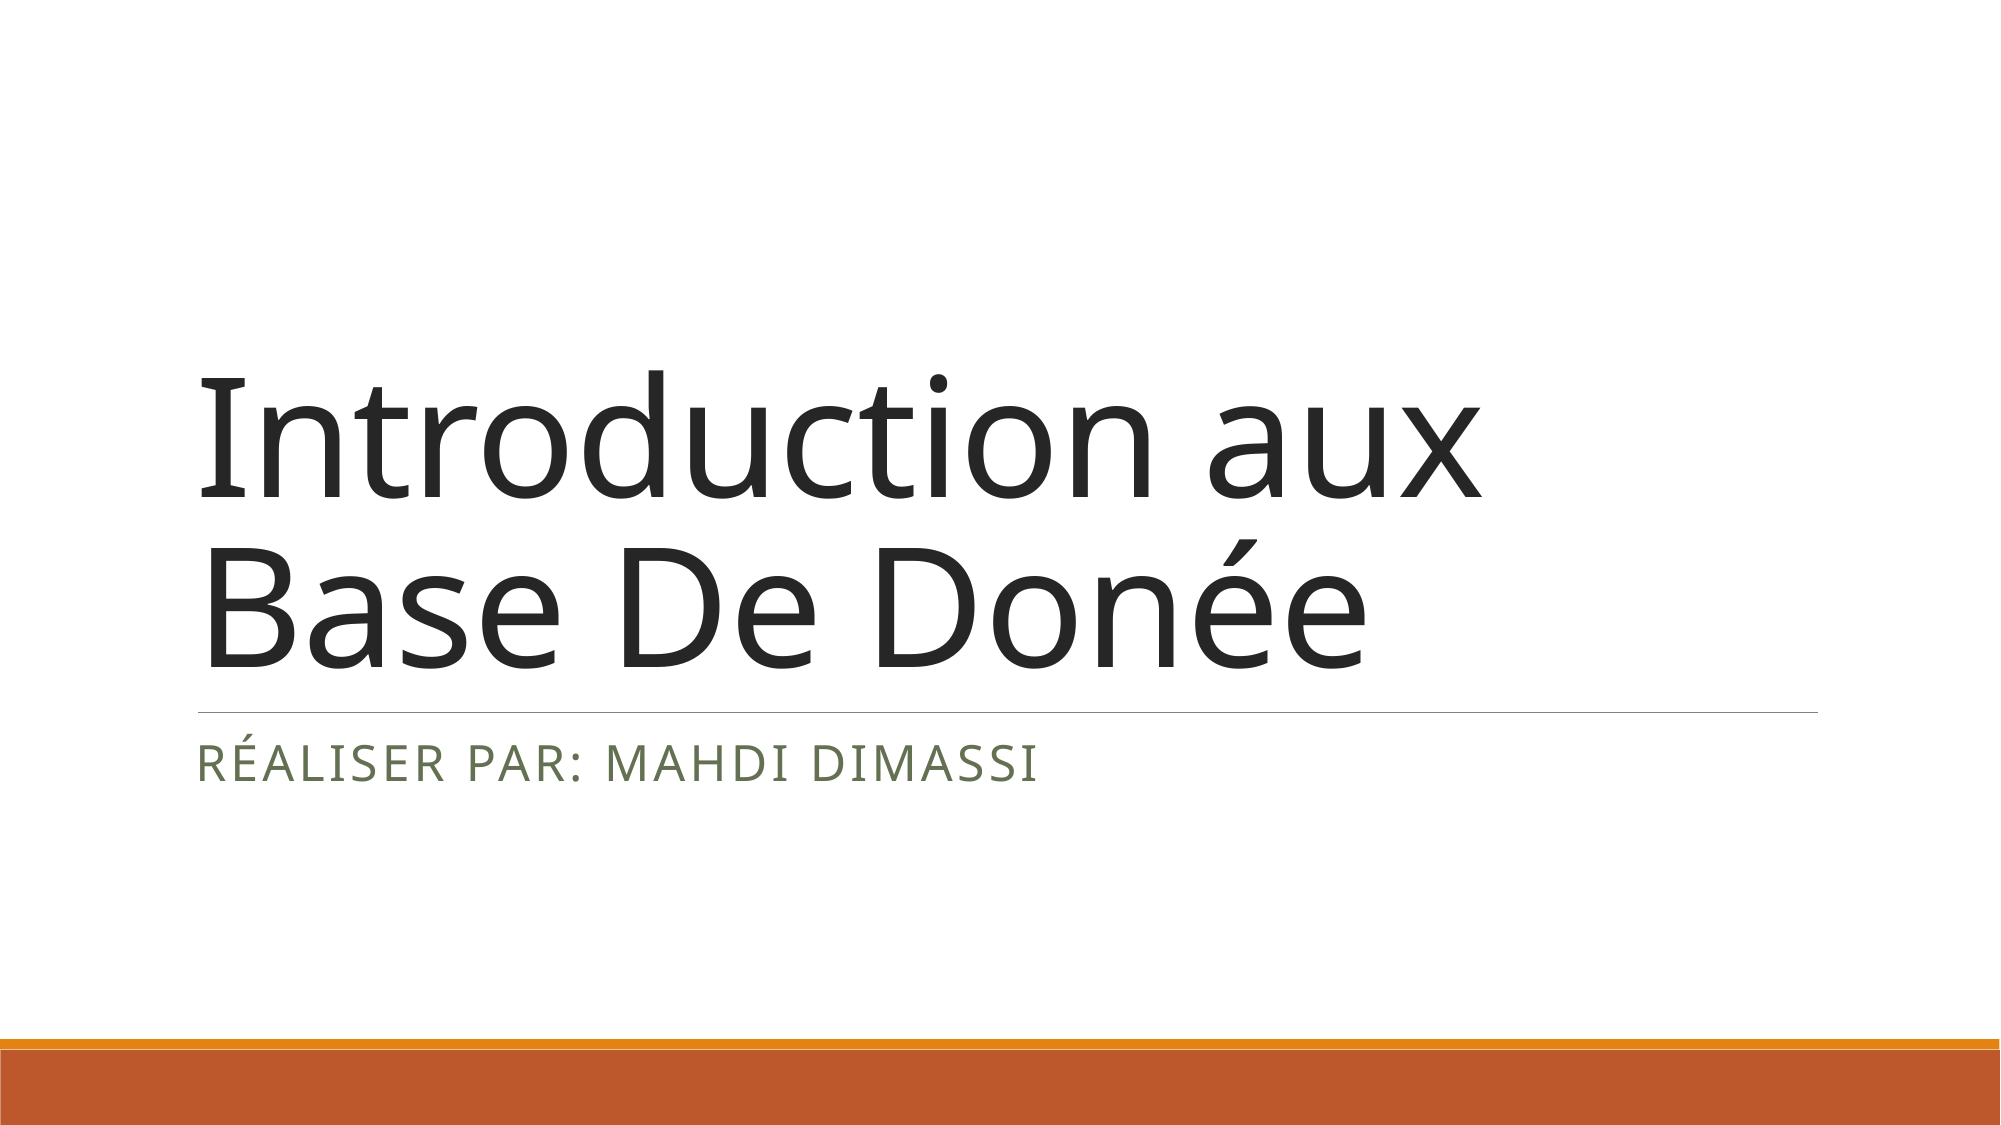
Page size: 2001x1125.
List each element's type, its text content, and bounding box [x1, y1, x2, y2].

subtitle Réaliser par: Mahdi Dimassi [180, 730, 1831, 919]
title Introduction aux Base De Donée [180, 124, 1830, 710]
